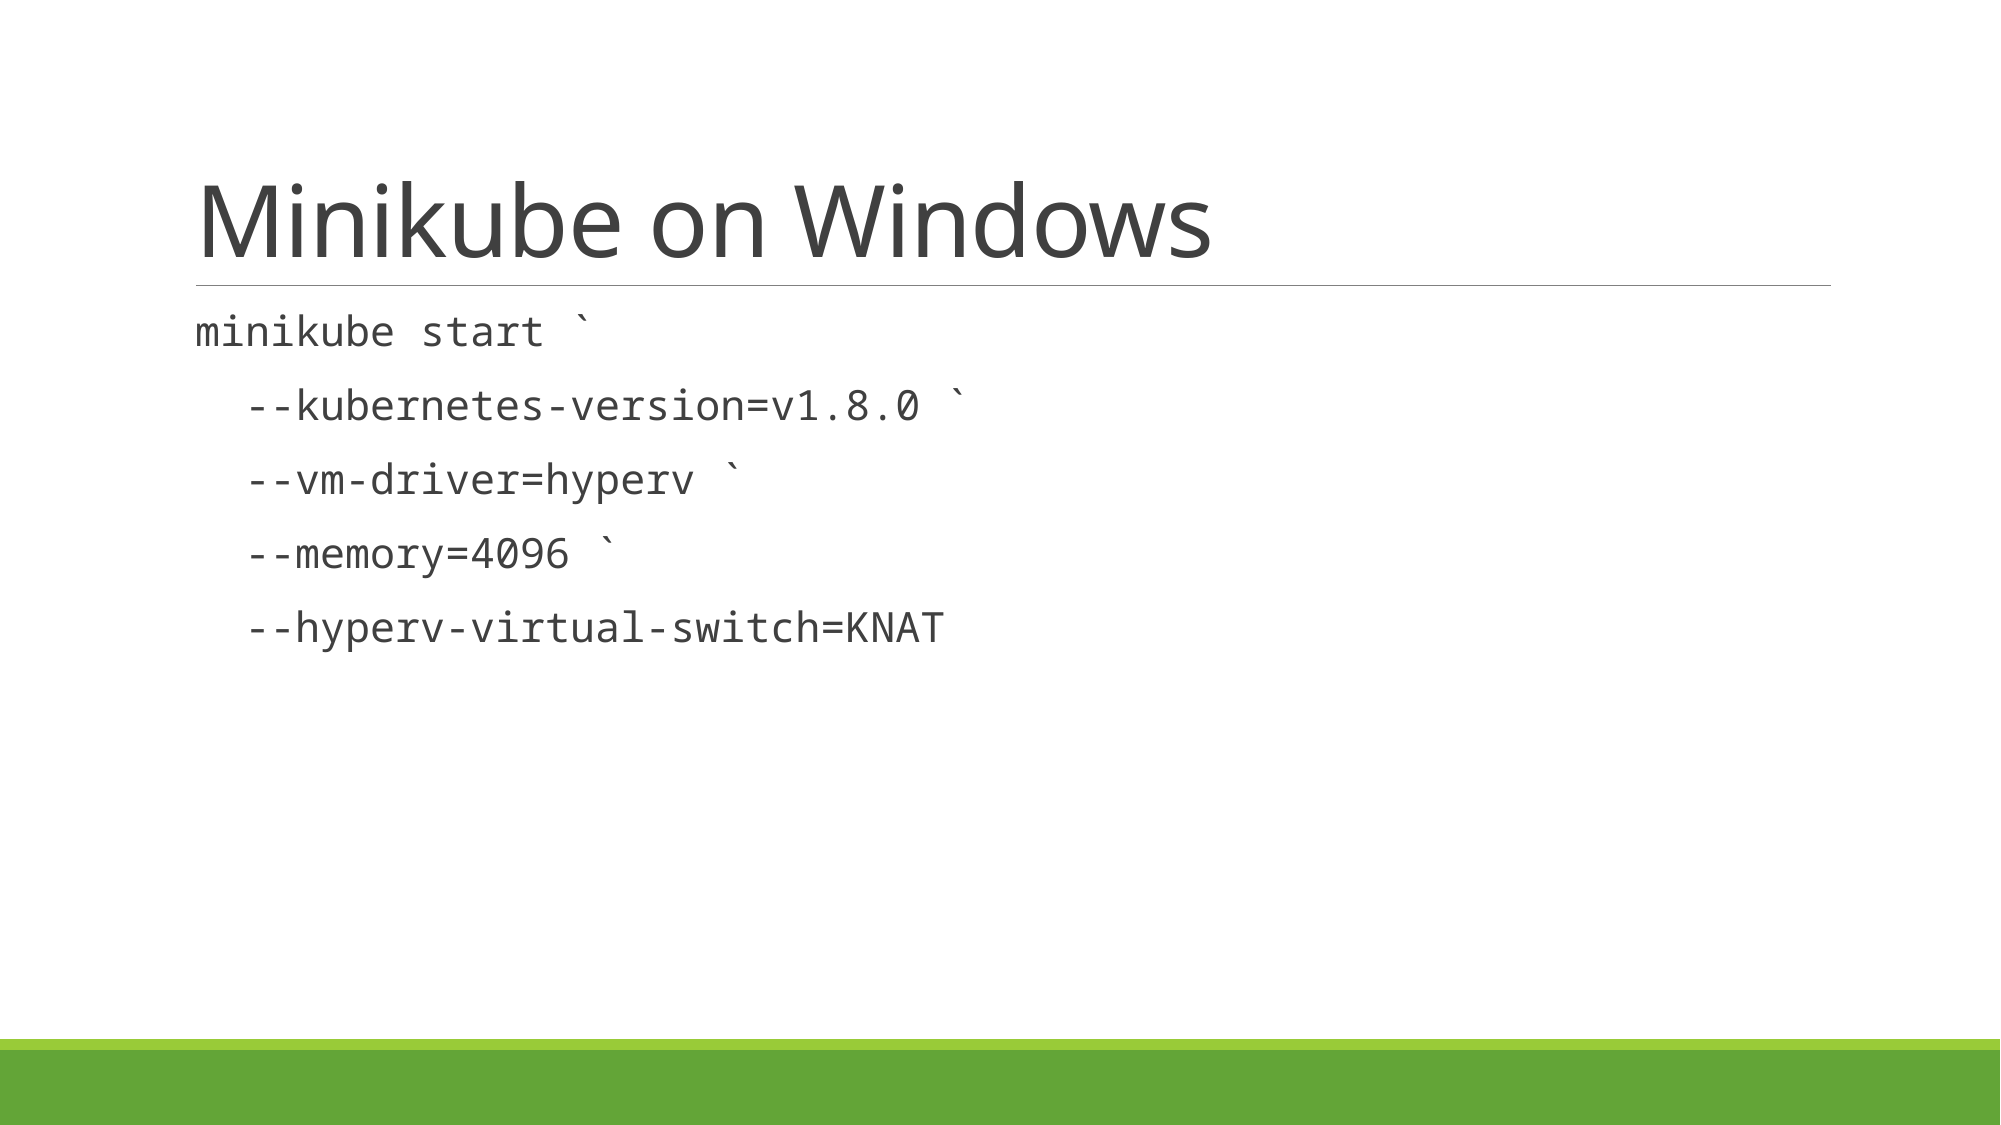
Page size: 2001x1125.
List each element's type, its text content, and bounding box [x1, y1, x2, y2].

title Minikube on Windows [180, 47, 1830, 285]
list minikube start ` --kubernetes-version=v1.8.0 ` --vm-driver=hyperv ` --memory=4096 ` --hyperv-virtual-switch=KNAT [180, 302, 1830, 963]
